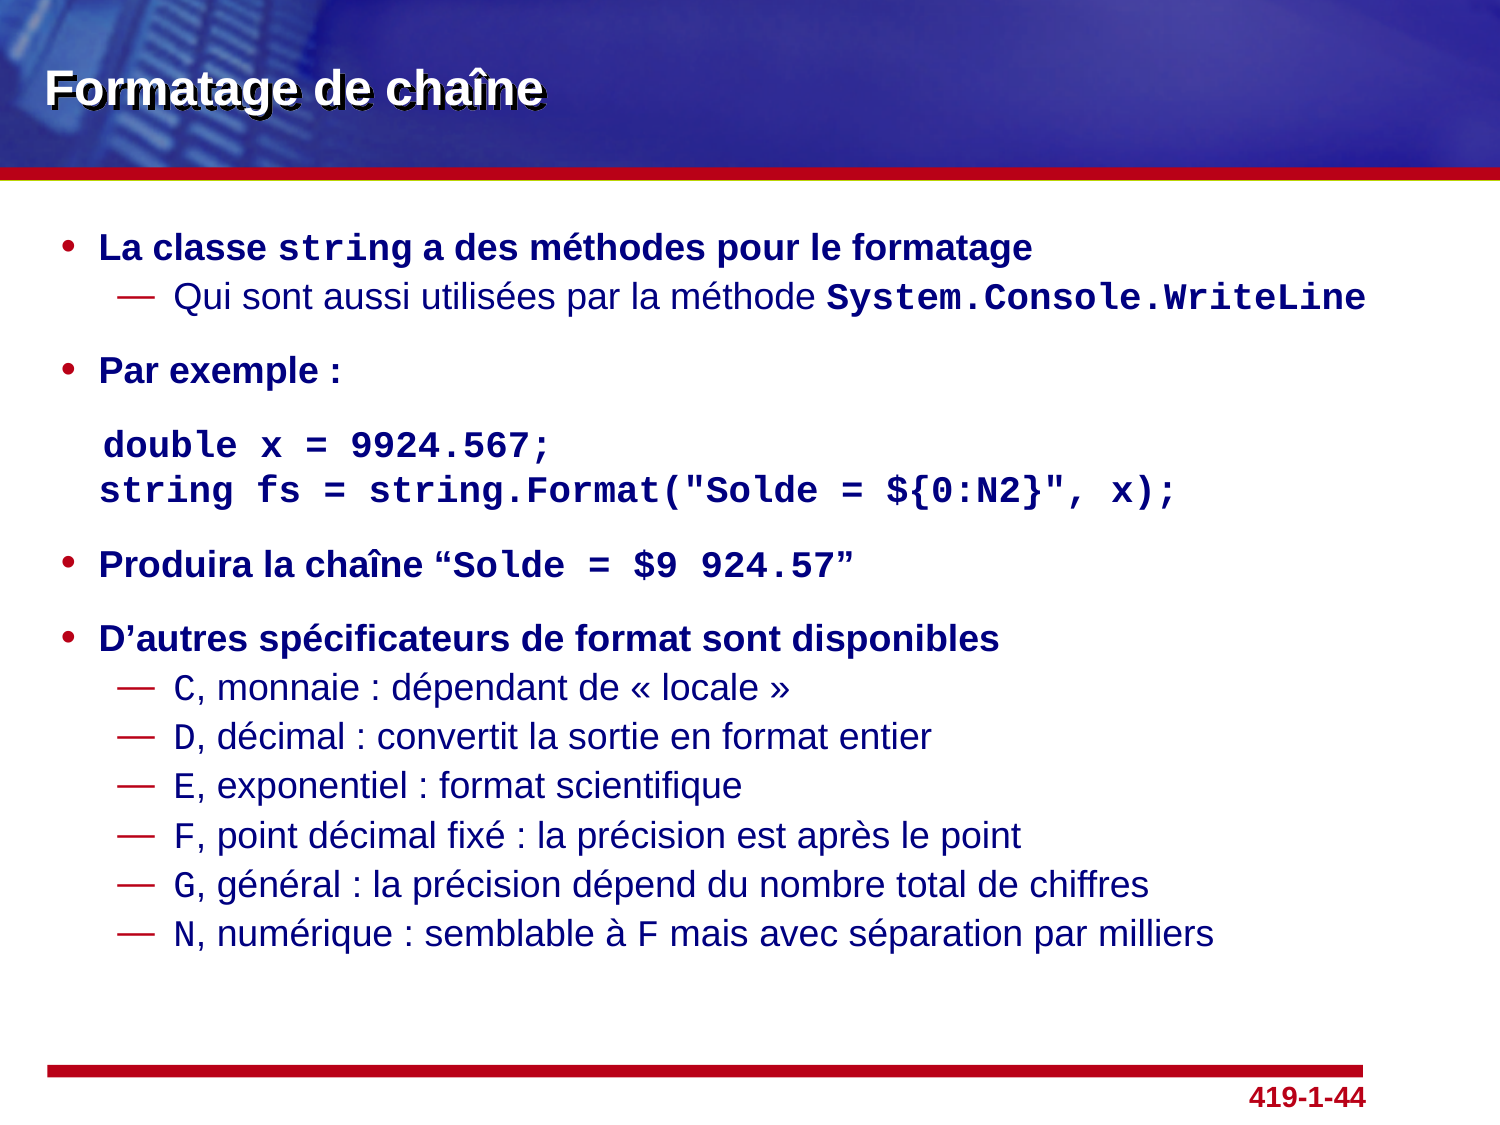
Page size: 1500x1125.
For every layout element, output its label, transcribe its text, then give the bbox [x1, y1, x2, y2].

picture [0, 0, 1500, 167]
list La classe string a des méthodes pour le formatage Qui sont aussi utilisées par la méthode System.Console.WriteLine Par exemple : double x = 9924.567; string fs = string.Format("Solde = ${0:N2}", x); Produira la chaîne “Solde = $9 924.57” D’autres spécificateurs de format sont disponibles C, monnaie : dépendant de « locale » D, décimal : convertit la sortie en format entier E, exponentiel : format scientifique F, point décimal fixé : la précision est après le point G, général : la précision dépend du nombre total de chiffres N, numérique : semblable à F mais avec séparation par milliers [45, 215, 1457, 963]
title Formatage de chaîne [29, 26, 1308, 146]
